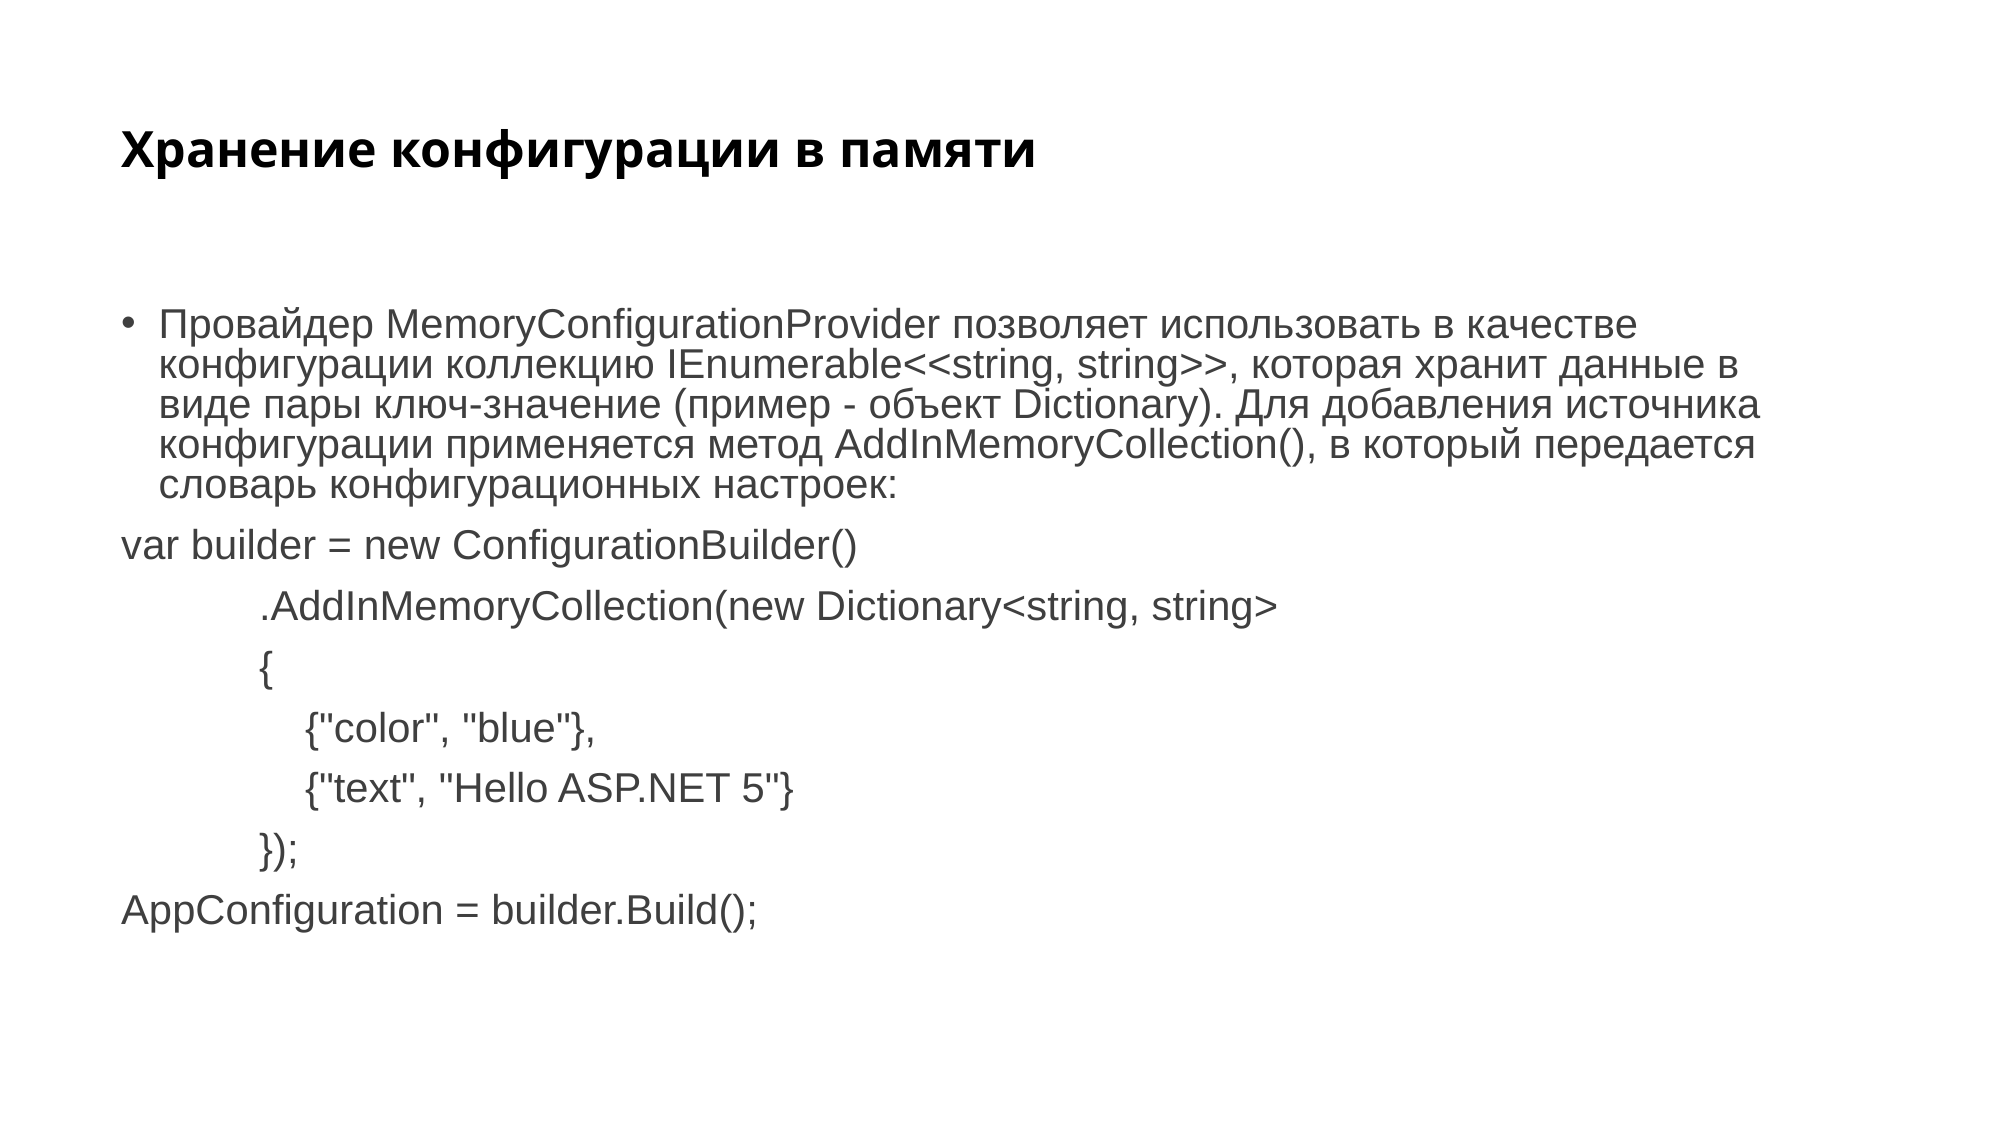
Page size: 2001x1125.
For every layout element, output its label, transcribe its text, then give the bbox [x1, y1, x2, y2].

title Хранение конфигурации в памяти [106, 42, 1832, 260]
list Провайдер MemoryConfigurationProvider позволяет использовать в качестве конфигурации коллекцию IEnumerable<<string, string>>, которая хранит данные в виде пары ключ-значение (пример - объект Dictionary). Для добавления источника конфигурации применяется метод AddInMemoryCollection(), в который передается словарь конфигурационных настроек: var builder = new ConfigurationBuilder() .AddInMemoryCollection(new Dictionary<string, string> { {"color", "blue"}, {"text", "Hello ASP.NET 5"} }); AppConfiguration = builder.Build(); [106, 299, 1832, 1014]
